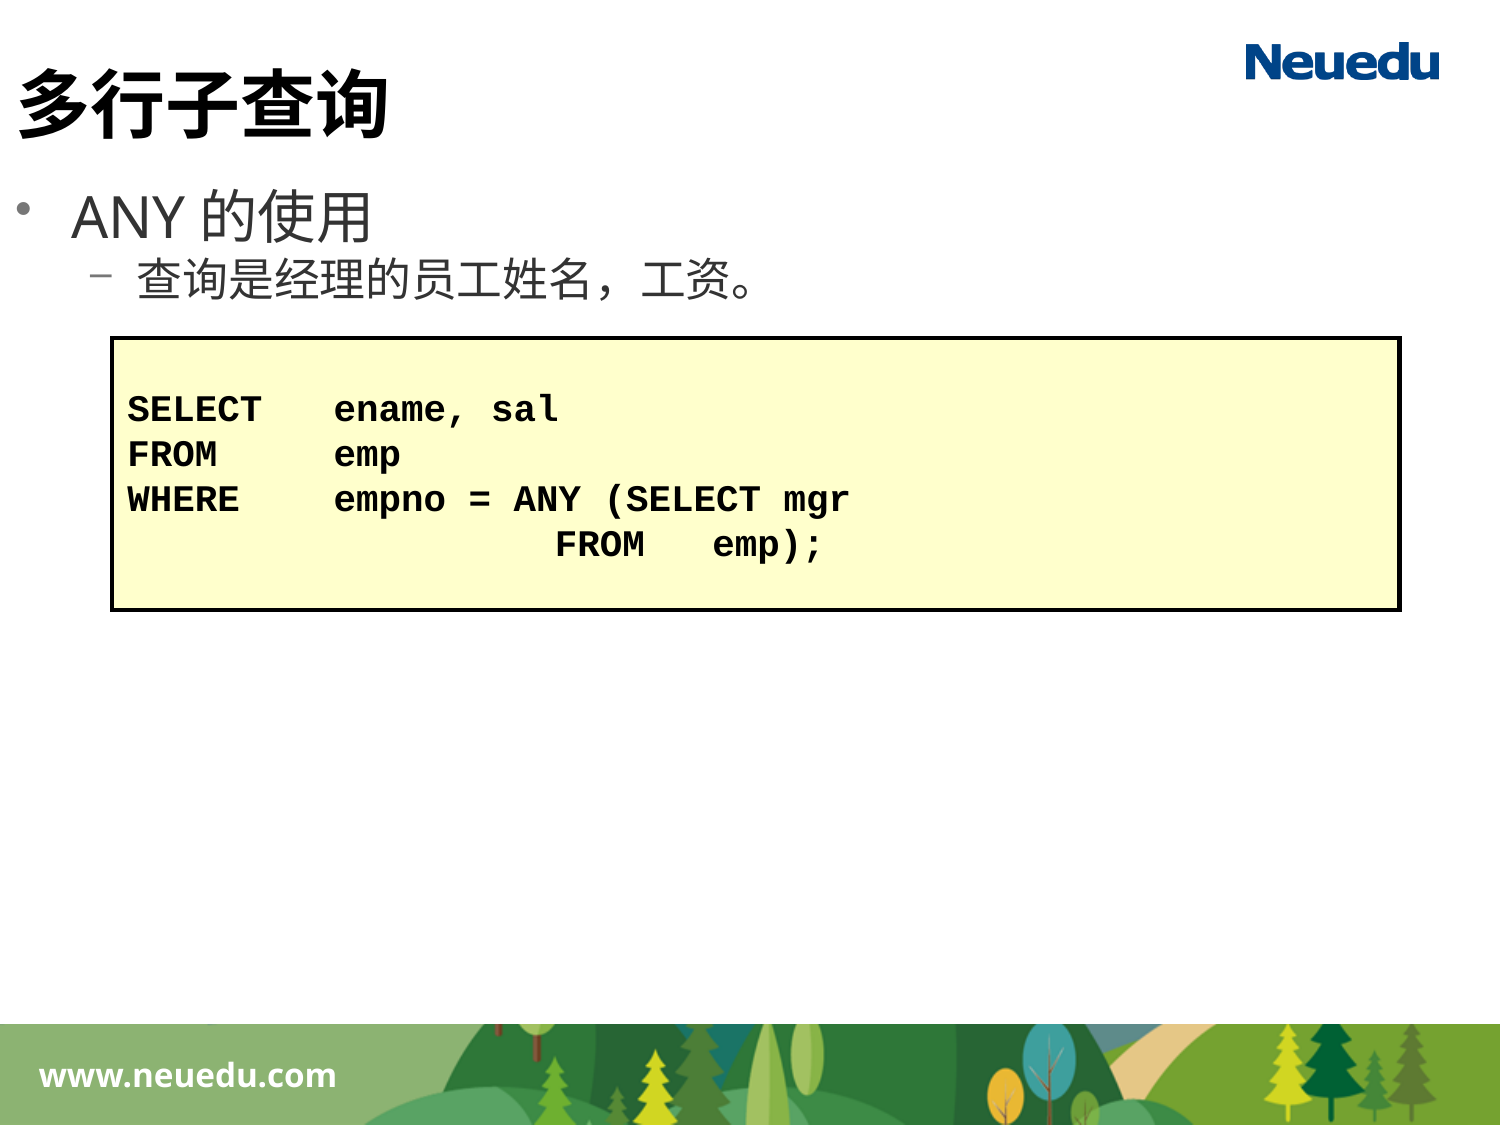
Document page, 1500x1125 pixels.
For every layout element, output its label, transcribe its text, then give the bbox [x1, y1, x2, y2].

list ANY的使用 查询是经理的员工姓名，工资。 [0, 172, 1337, 988]
picture [1246, 42, 1439, 80]
picture [0, 1024, 1500, 1125]
title 多行子查询 [0, 45, 1195, 161]
text_box SELECT ename, sal FROM emp WHERE empno = ANY (SELECT mgr FROM emp); [112, 338, 1400, 610]
